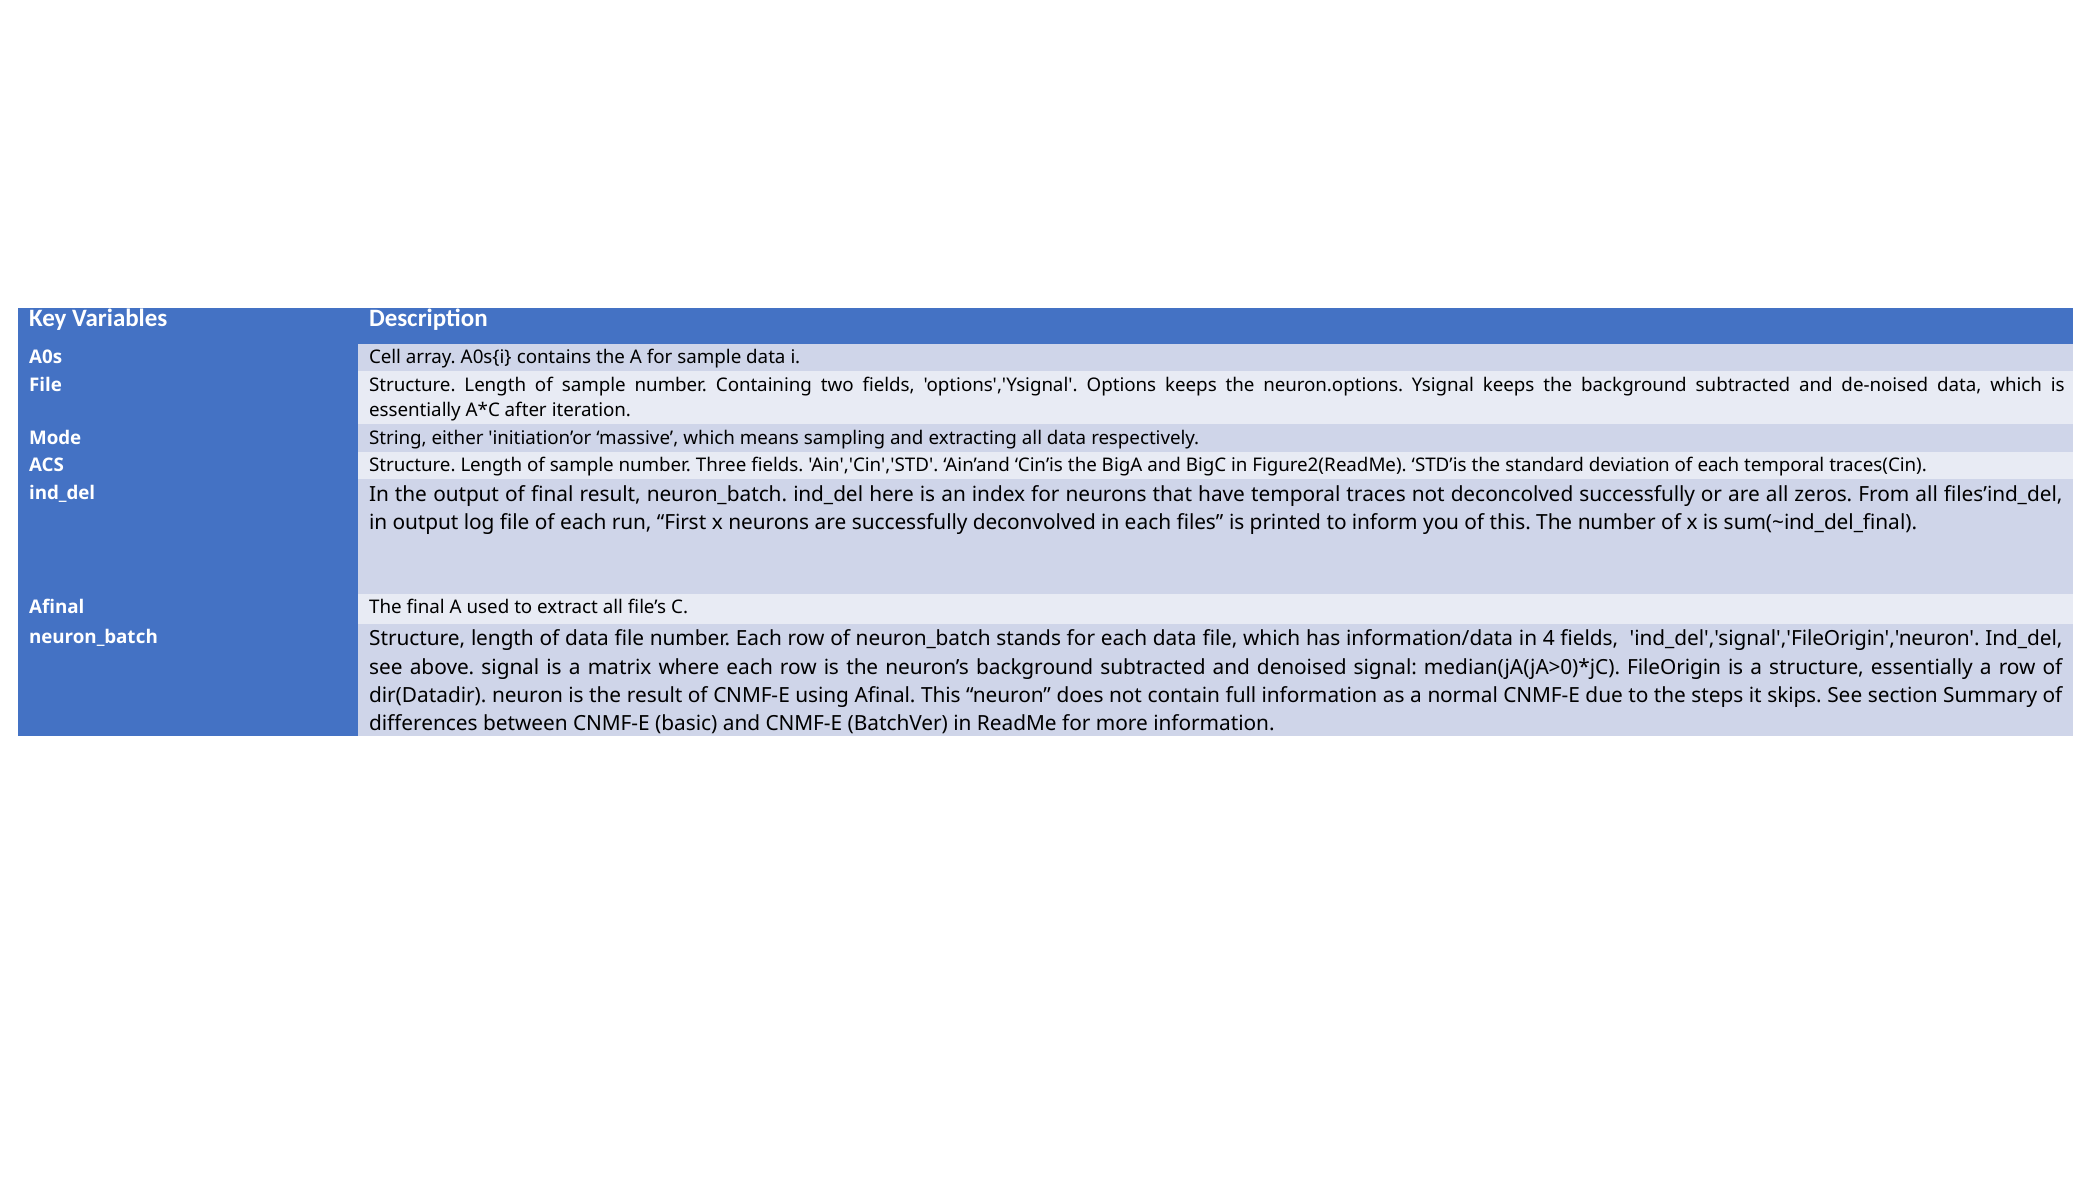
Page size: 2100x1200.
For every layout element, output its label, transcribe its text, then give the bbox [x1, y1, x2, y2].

table_cell File [18, 371, 358, 424]
table_cell Cell array. A0s{i} contains the A for sample data i. [358, 344, 2073, 371]
table_cell The final A used to extract all file’s C. [358, 594, 2073, 624]
table_cell A0s [18, 344, 358, 371]
table_header Description [358, 308, 2073, 344]
table_cell Mode [18, 424, 358, 452]
table_cell String, either 'initiation’or ‘massive’, which means sampling and extracting all data respectively. [358, 424, 2073, 452]
table_cell In the output of final result, neuron_batch. ind_del here is an index for neurons that have temporal traces not deconcolved successfully or are all zeros. From all files’ind_del, in output log file of each run, “First x neurons are successfully deconvolved in each files” is printed to inform you of this. The number of x is sum(~ind_del_final). [358, 479, 2073, 594]
table_cell ind_del [18, 479, 358, 594]
table_cell neuron_batch [18, 624, 358, 736]
table_cell Structure. Length of sample number. Three fields. 'Ain','Cin','STD'. ‘Ain’and ‘Cin’is the BigA and BigC in Figure2(ReadMe). ‘STD’is the standard deviation of each temporal traces(Cin). [358, 452, 2073, 479]
table_cell ACS [18, 452, 358, 479]
table_cell Structure, length of data file number. Each row of neuron_batch stands for each data file, which has information/data in 4 fields, 'ind_del','signal','FileOrigin','neuron'. Ind_del, see above. signal is a matrix where each row is the neuron’s background subtracted and denoised signal: median(jA(jA>0)*jC). FileOrigin is a structure, essentially a row of dir(Datadir). neuron is the result of CNMF-E using Afinal. This “neuron” does not contain full information as a normal CNMF-E due to the steps it skips. See section Summary of differences between CNMF-E (basic) and CNMF-E (BatchVer) in ReadMe for more information. [358, 624, 2073, 736]
table_cell Structure. Length of sample number. Containing two fields, 'options','Ysignal'. Options keeps the neuron.options. Ysignal keeps the background subtracted and de-noised data, which is essentially A*C after iteration. [358, 371, 2073, 424]
table_header Key Variables [18, 308, 358, 344]
table_cell Afinal [18, 594, 358, 624]
